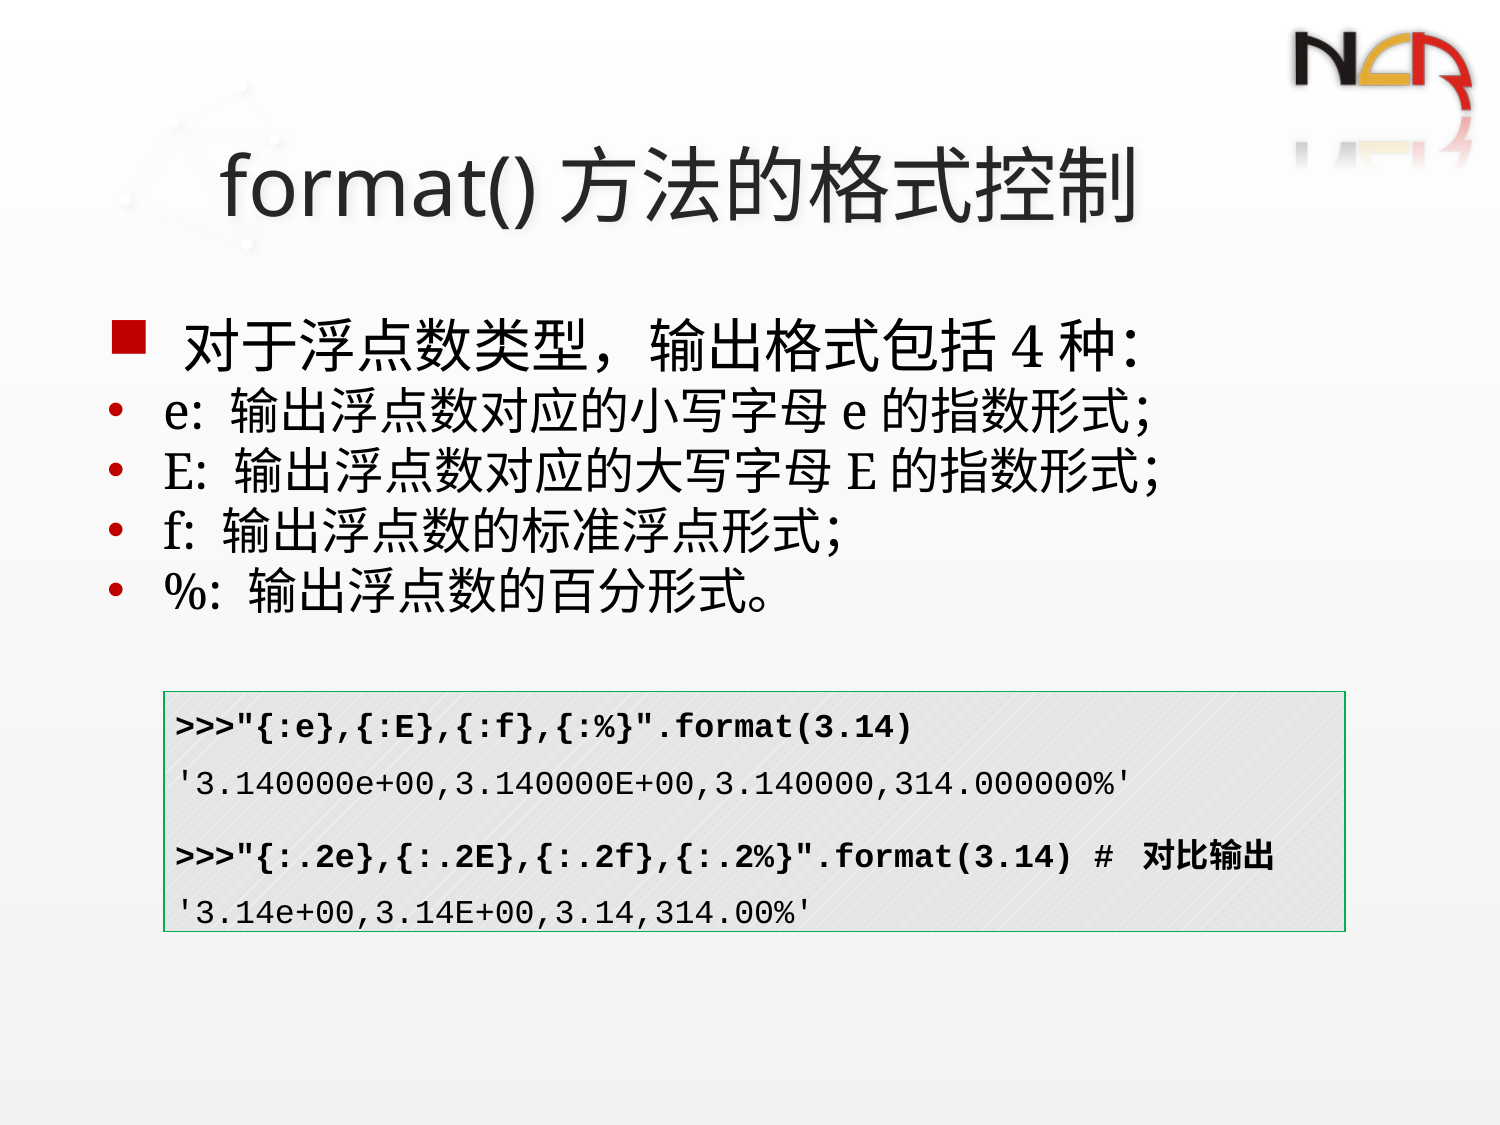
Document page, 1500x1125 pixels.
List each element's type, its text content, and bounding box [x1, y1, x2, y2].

text_box 对于浮点数类型，输出格式包括4种： e: 输出浮点数对应的小写字母e的指数形式； E: 输出浮点数对应的大写字母E的指数形式； f: 输出浮点数的标准浮点形式； %: 输出浮点数的百分形式。 [92, 267, 1416, 687]
text_box format()方法的格式控制 [318, 125, 1156, 241]
picture [111, 64, 314, 268]
table_header >>>"{:e},{:E},{:f},{:%}".format(3.14) '3.140000e+00,3.140000E+00,3.140000,314.000000%' >>>"{:.2e},{:.2E},{:.2f},{:.2%}".format(3.14) # 对比输出 '3.14e+00,3.14E+00,3.14,314.00%' [165, 692, 1344, 931]
picture [1281, 0, 1488, 229]
